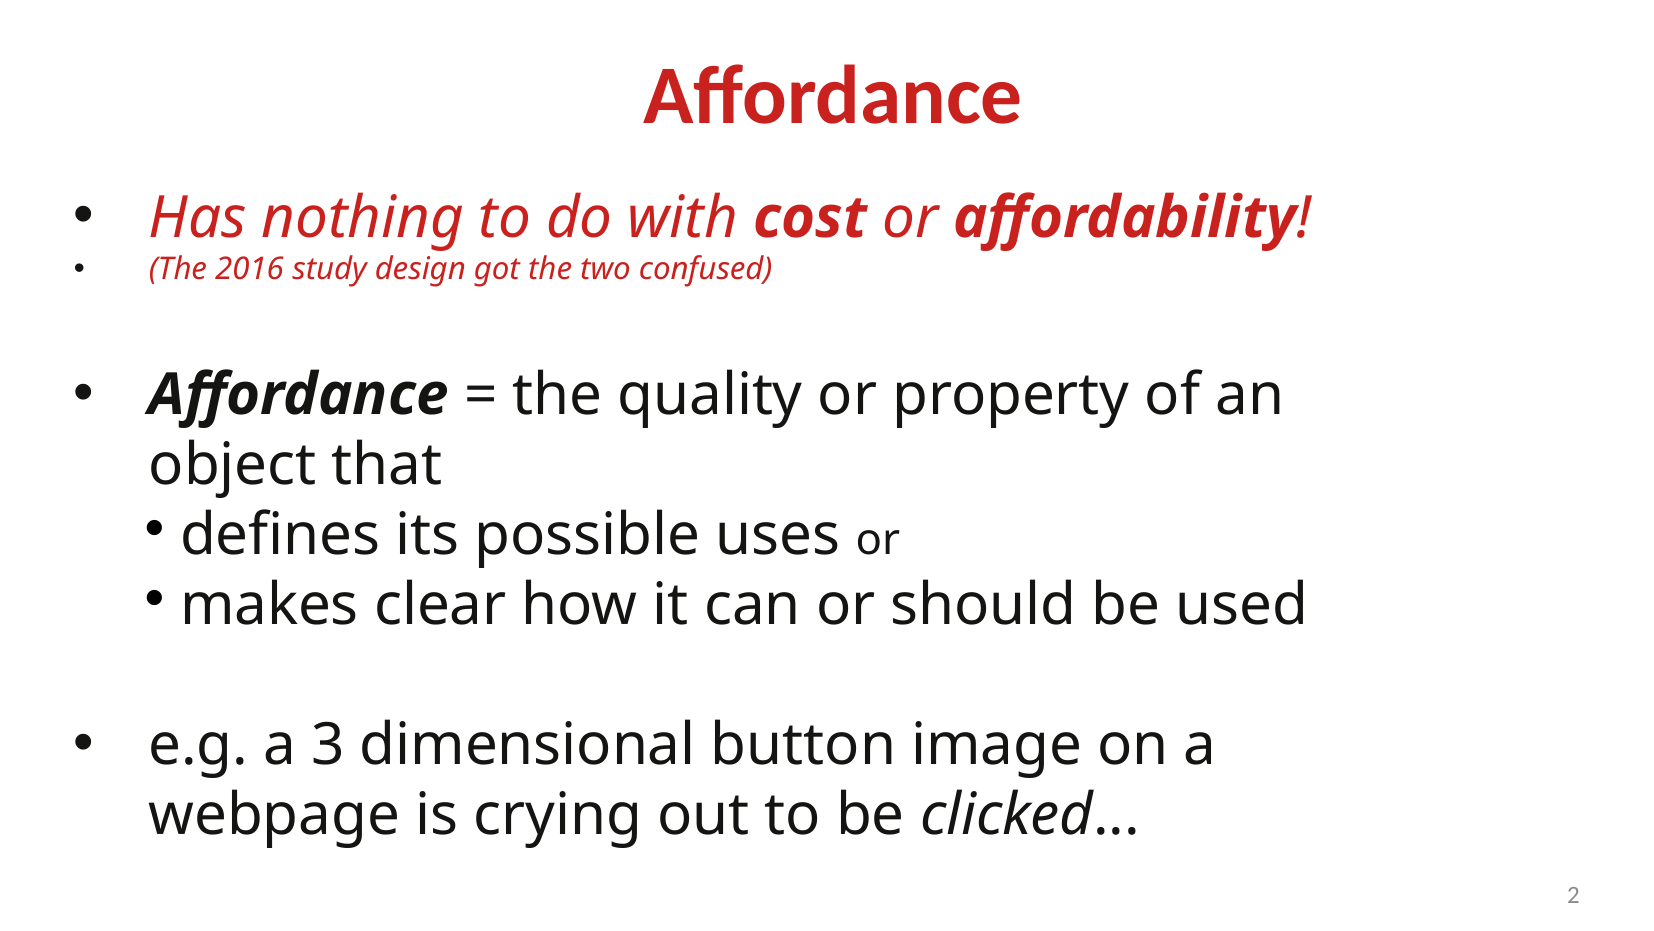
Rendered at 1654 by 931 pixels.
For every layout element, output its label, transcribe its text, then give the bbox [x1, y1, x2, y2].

title Affordance [32, 37, 1634, 143]
text_box Has nothing to do with cost or affordability! (The 2016 study design got the two confused) Affordance = the quality or property of an object that defines its possible uses or makes clear how it can or should be used e.g. a 3 dimensional button image on a webpage is crying out to be clicked... [58, 171, 1439, 924]
slide_number <number> [1516, 875, 1595, 912]
